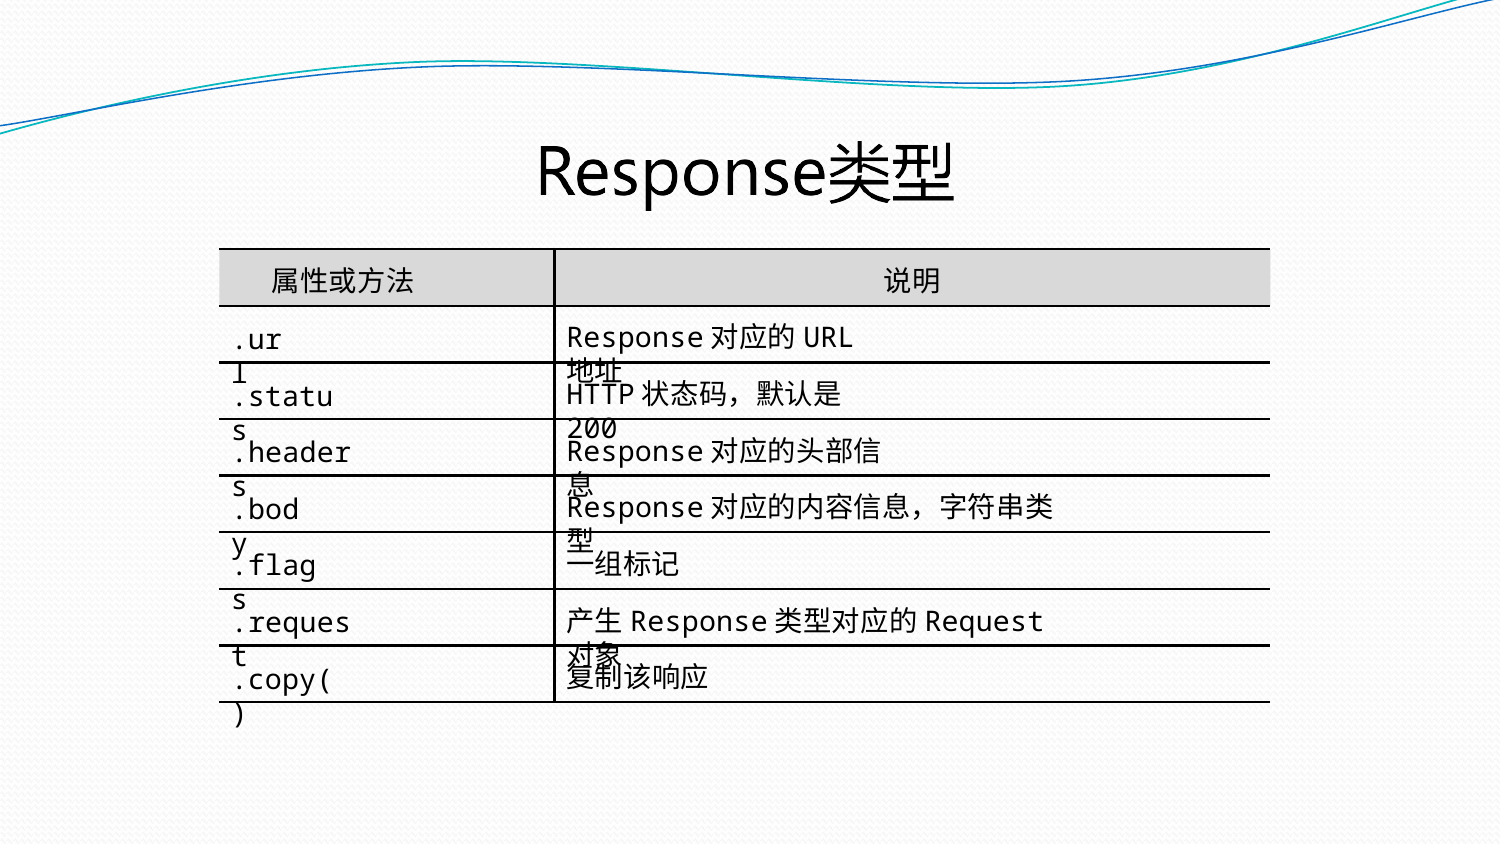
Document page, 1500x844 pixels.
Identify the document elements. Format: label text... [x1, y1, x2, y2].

text_box Response对应的内容信息，字符串类型 [564, 489, 1069, 558]
text_box .copy() [229, 660, 343, 729]
text_box [219, 250, 554, 305]
text_box .status [229, 377, 343, 434]
text_box .url [229, 321, 296, 377]
text_box .body [229, 490, 312, 547]
text_box Response对应的URL地址 [564, 319, 886, 388]
text_box .headers [229, 434, 359, 503]
text_box HTTP状态码，默认是200 [564, 376, 880, 432]
text_box .request [229, 604, 359, 673]
text_box [555, 298, 1271, 305]
text_box 产生Response类型对应的Request对象 [564, 602, 1064, 671]
text_box 一组标记 [564, 545, 683, 581]
text_box Response对应的头部信息 [564, 432, 896, 489]
text_box 说明 [882, 263, 943, 298]
text_box .flags [229, 547, 327, 604]
title 属性或方法 [270, 156, 1500, 298]
text_box [540, 141, 954, 156]
text_box 复制该响应 [564, 659, 712, 694]
